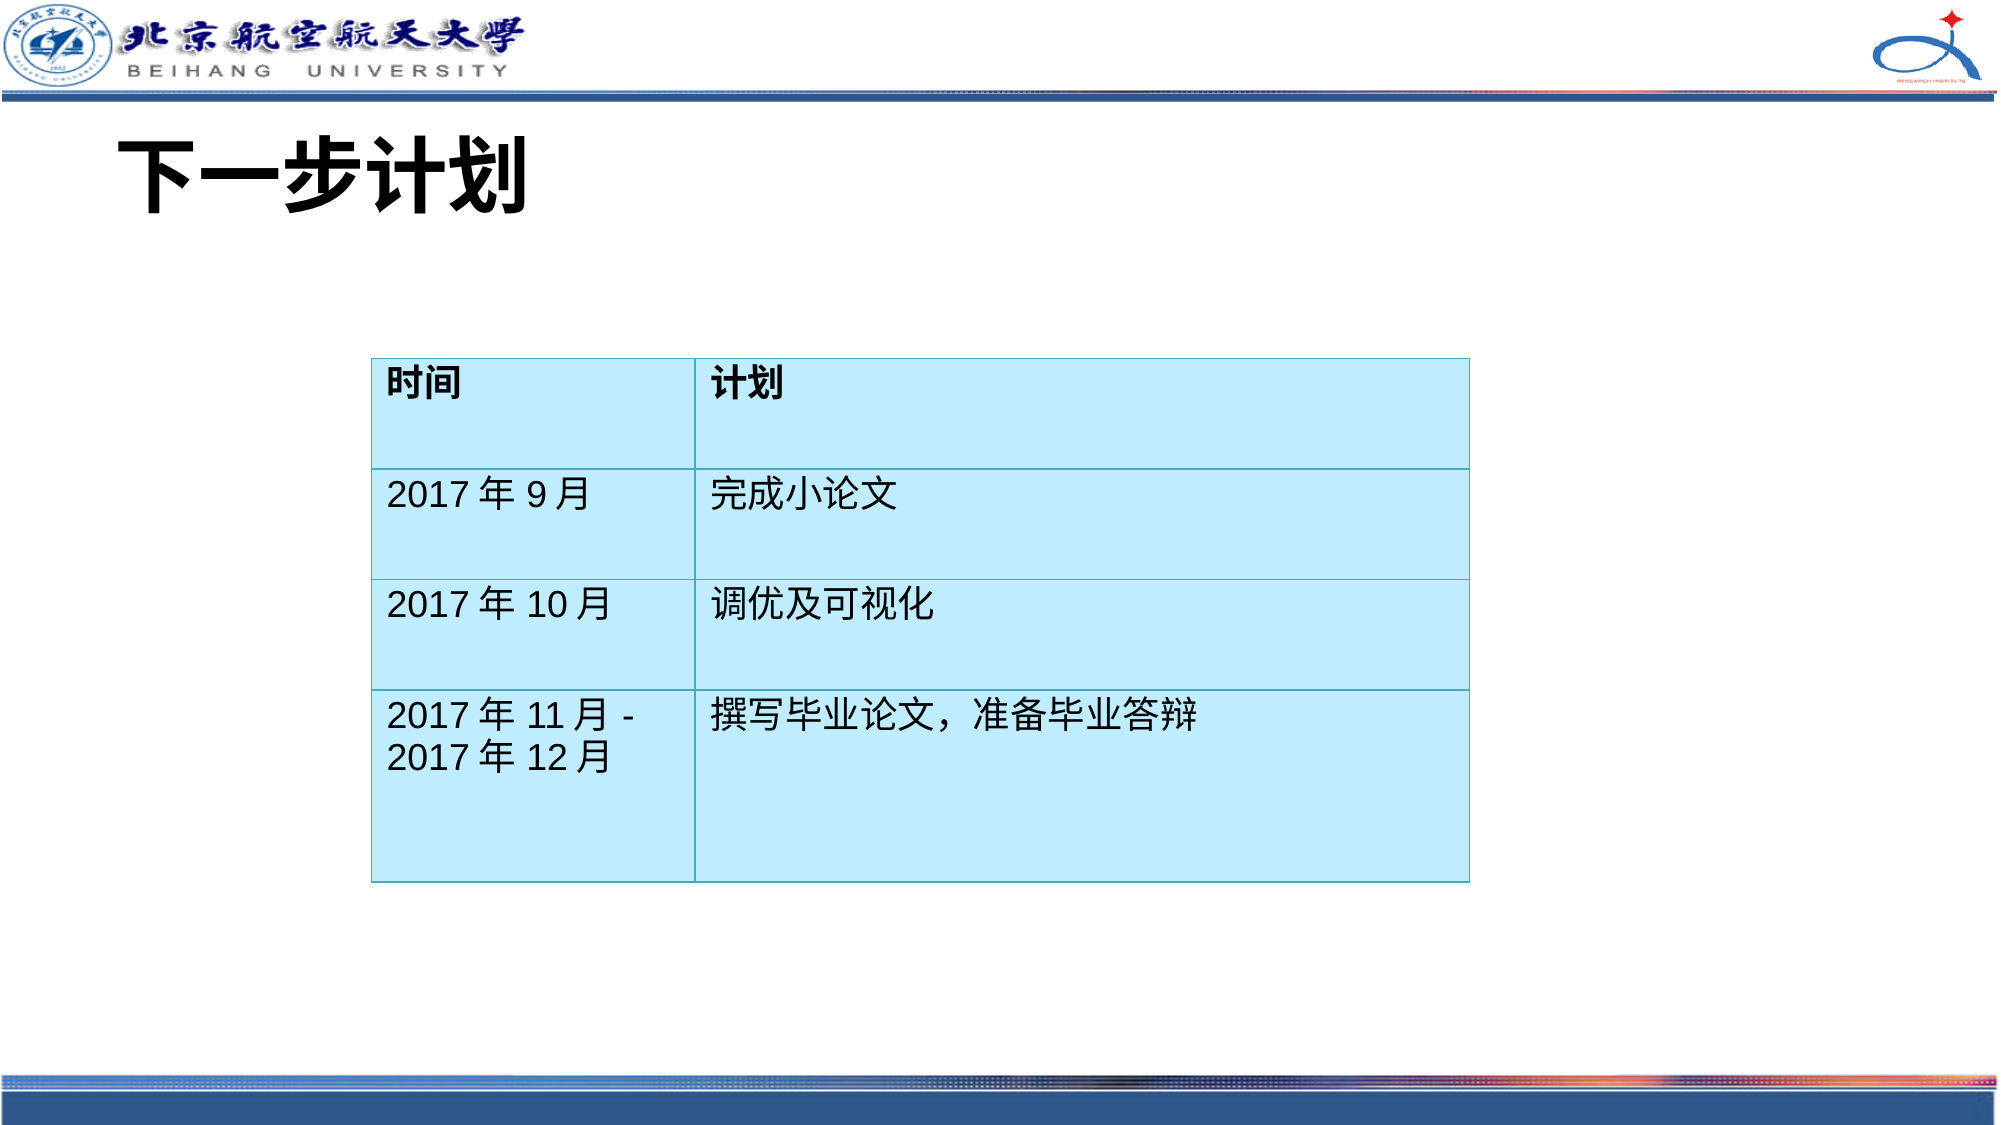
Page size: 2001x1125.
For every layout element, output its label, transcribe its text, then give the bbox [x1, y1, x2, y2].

list [99, 217, 1901, 1059]
table_cell 2017年11月-2017年12月 [372, 691, 694, 881]
table_cell 2017年10月 [372, 580, 694, 689]
table_cell 2017年9月 [372, 470, 694, 579]
picture [0, 1074, 2000, 1125]
picture [0, 3, 2000, 102]
table_header 计划 [696, 359, 1469, 468]
table_cell 撰写毕业论文，准备毕业答辩 [696, 691, 1469, 881]
table_header 时间 [372, 359, 694, 468]
table_cell 调优及可视化 [696, 580, 1469, 689]
picture [1, 1, 544, 89]
table_cell 完成小论文 [696, 470, 1469, 579]
title 下一步计划 [99, 113, 1901, 217]
